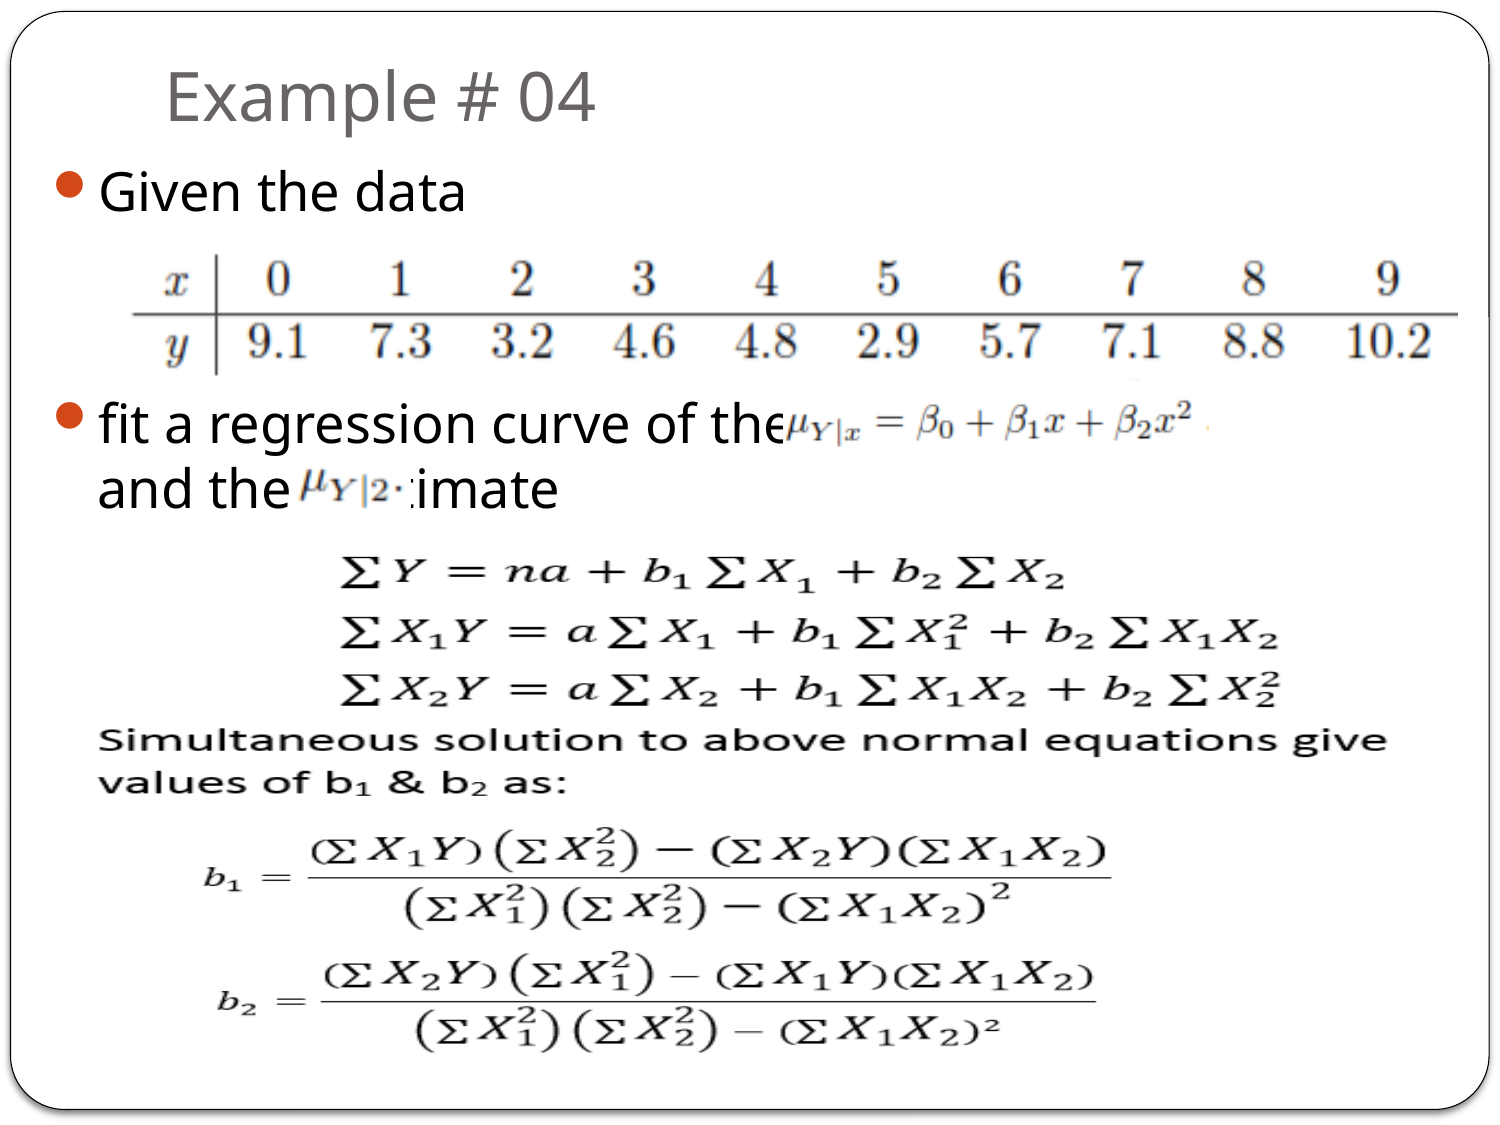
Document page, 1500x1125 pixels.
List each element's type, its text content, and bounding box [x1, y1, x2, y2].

picture [783, 397, 1209, 452]
title Example # 04 [150, 45, 1425, 149]
picture [295, 450, 411, 524]
list Given the data ﬁt a regression curve of the form and then estimate [37, 149, 1463, 988]
picture [49, 537, 1426, 1076]
picture [117, 254, 1458, 381]
